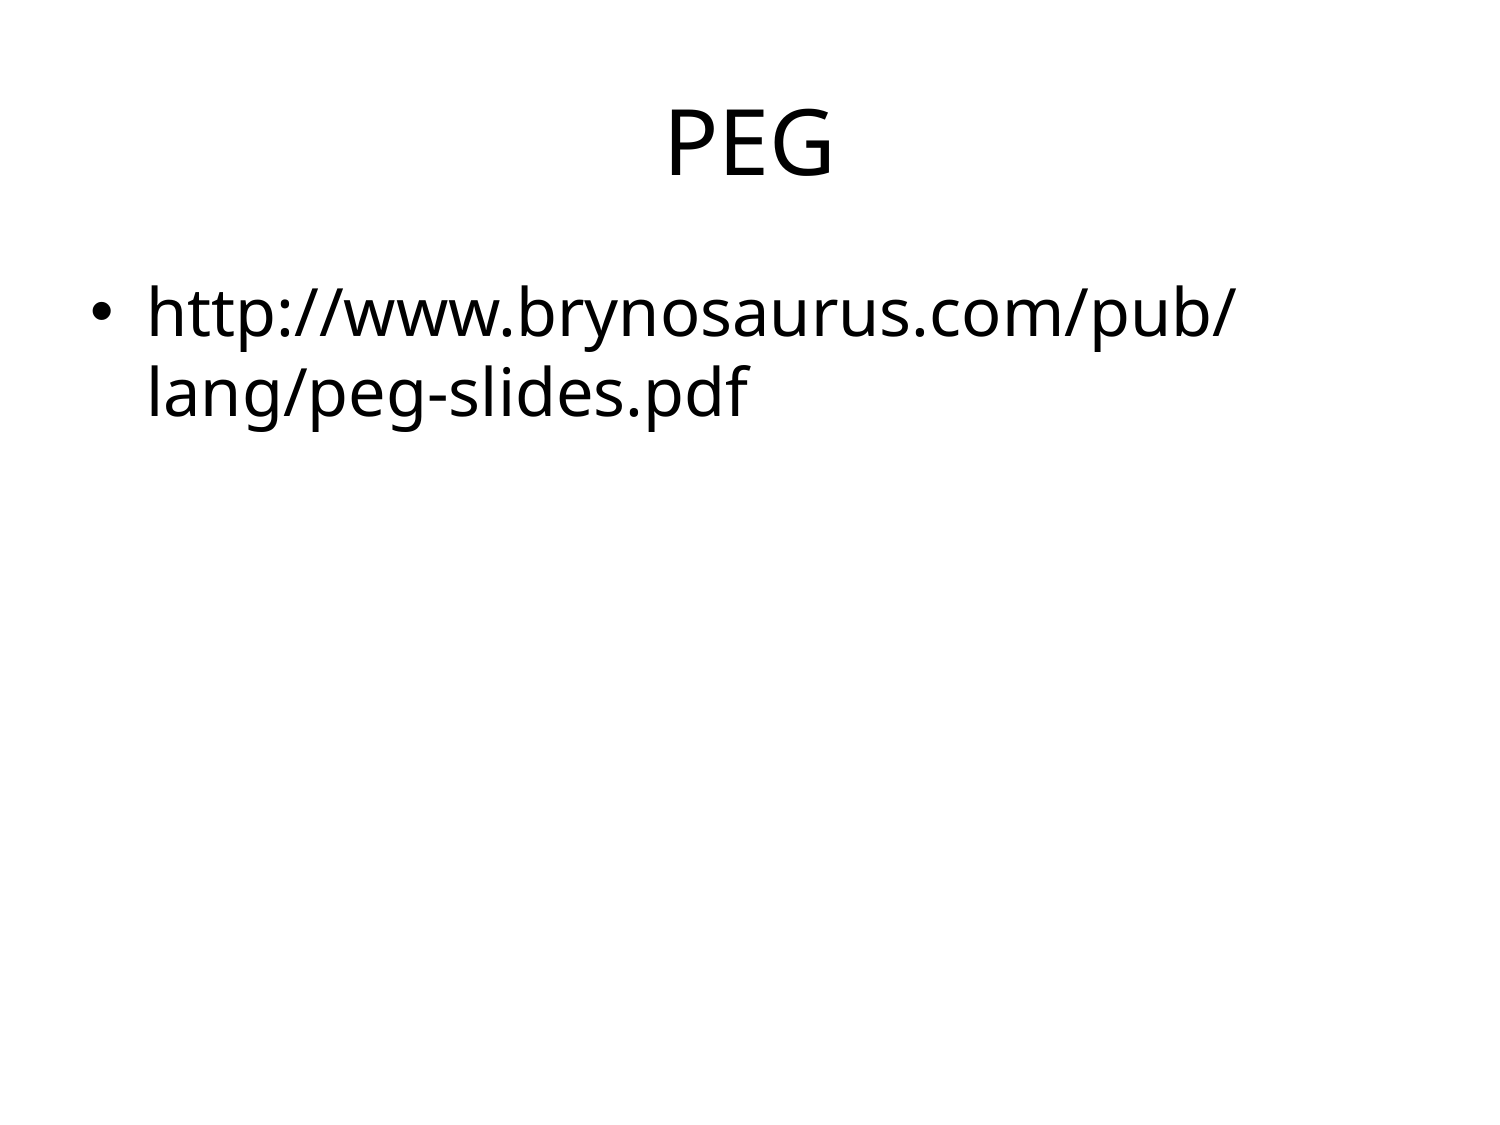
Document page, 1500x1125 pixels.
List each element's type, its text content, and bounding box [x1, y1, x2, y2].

title PEG [75, 45, 1425, 233]
list http://www.brynosaurus.com/pub/lang/peg-slides.pdf [75, 262, 1425, 1005]
